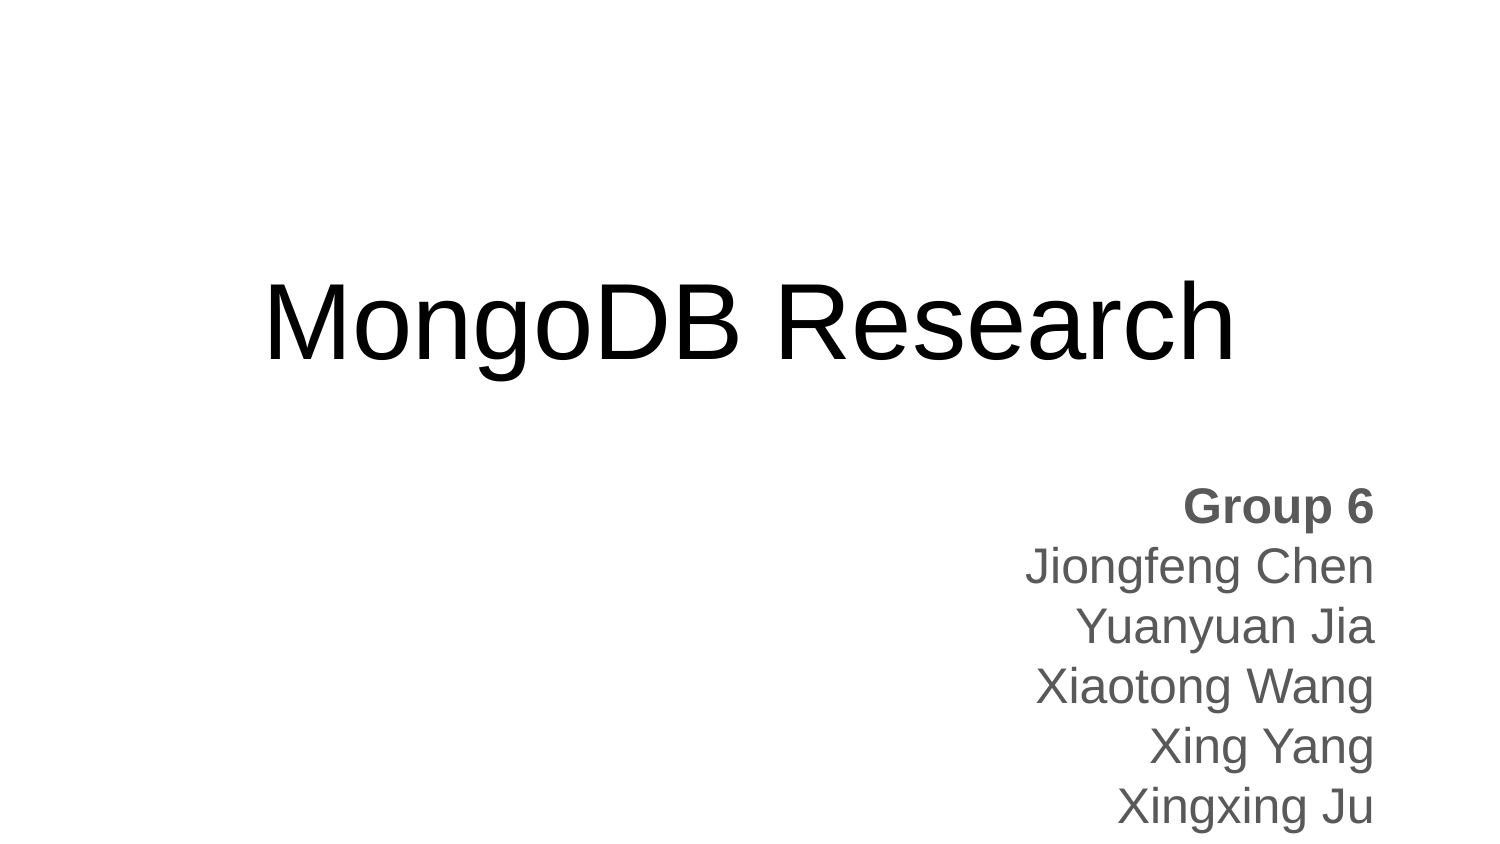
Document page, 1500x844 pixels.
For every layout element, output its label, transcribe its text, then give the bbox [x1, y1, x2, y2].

subtitle Group 6 Jiongfeng Chen Yuanyuan Jia Xiaotong Wang Xing Yang Xingxing Ju [110, 458, 1390, 832]
title MongoDB Research [51, 59, 1449, 397]
